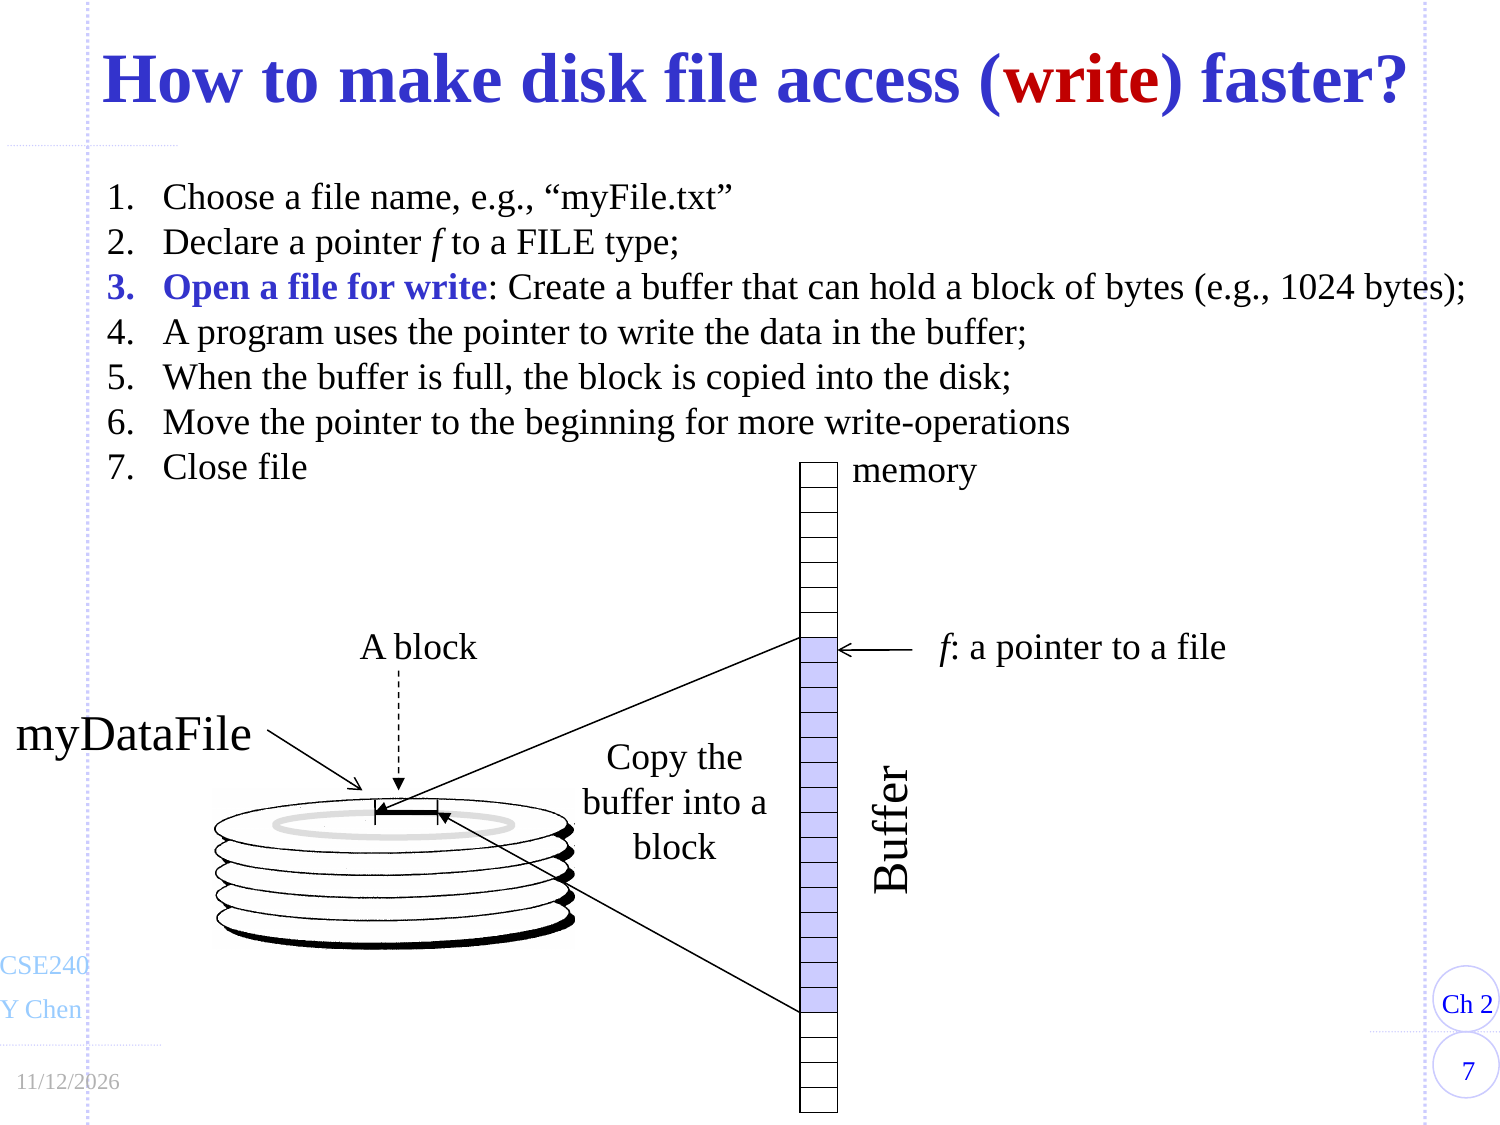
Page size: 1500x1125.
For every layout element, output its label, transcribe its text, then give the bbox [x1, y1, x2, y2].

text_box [267, 730, 363, 791]
text_box [800, 1037, 838, 1062]
text_box Choose a file name, e.g., “myFile.txt” Declare a pointer f to a FILE type; Open a file for write: Create a buffer that can hold a block of bytes (e.g., 1024 bytes); A program uses the pointer to write the data in the buffer; When the buffer is full, the block is copied into the disk; Move the pointer to the beginning for more write-operations Close file [92, 164, 1483, 540]
text_box f: a pointer to a file [924, 614, 1243, 675]
text_box [800, 812, 838, 837]
text_box [800, 787, 838, 812]
text_box [800, 762, 838, 787]
text_box [800, 862, 838, 887]
text_box [800, 1062, 838, 1087]
text_box [800, 662, 838, 687]
text_box [392, 770, 405, 787]
text_box [800, 837, 838, 862]
text_box [800, 712, 838, 737]
text_box [800, 1012, 838, 1037]
text_box [800, 587, 838, 612]
text_box [800, 962, 838, 987]
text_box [212, 788, 576, 951]
text_box [800, 562, 838, 587]
text_box [800, 912, 838, 937]
text_box How to make disk file access (write) faster? [62, 12, 1450, 150]
text_box [800, 687, 838, 712]
text_box [800, 987, 838, 1012]
text_box Buffer [849, 750, 925, 911]
text_box A block [344, 614, 493, 675]
text_box [800, 637, 838, 662]
text_box myDataFile [1, 692, 268, 768]
text_box [837, 642, 913, 658]
text_box [800, 612, 838, 637]
text_box [800, 540, 838, 562]
text_box [800, 937, 838, 962]
text_box Copy the buffer into a block [562, 724, 788, 875]
text_box [800, 887, 838, 912]
text_box [800, 737, 838, 762]
text_box [800, 1087, 838, 1113]
